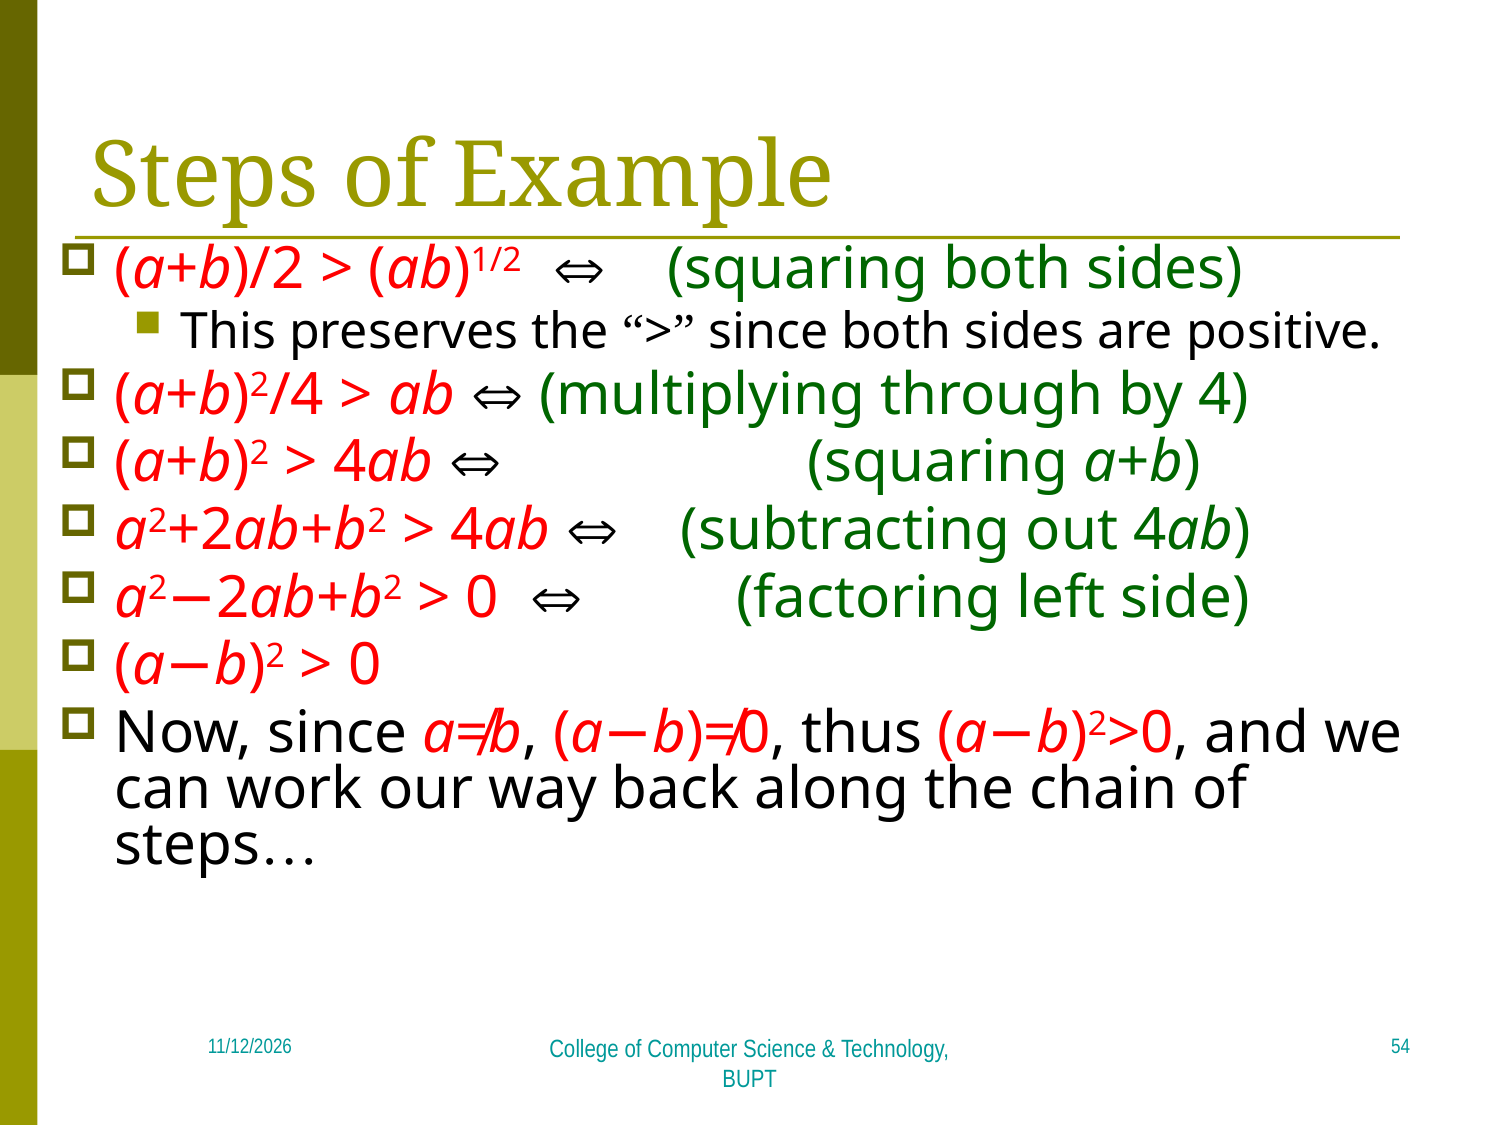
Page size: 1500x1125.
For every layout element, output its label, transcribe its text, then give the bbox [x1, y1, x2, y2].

list (a+b)/2 > (ab)1/2  (squaring both sides) This preserves the “>” since both sides are positive. (a+b)2/4 > ab  (multiplying through by 4) (a+b)2 > 4ab  (squaring a+b) a2+2ab+b2 > 4ab  (subtracting out 4ab) a2−2ab+b2 > 0  (factoring left side) (a−b)2 > 0 Now, since a≠b, (a−b)≠0, thus (a−b)2>0, and we can work our way back along the chain of steps… [43, 236, 1457, 1024]
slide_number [75, 1025, 425, 1100]
footer College of Computer Science & Technology, BUPT [512, 1025, 988, 1100]
slide_number 54 [1074, 1025, 1425, 1100]
title Steps of Example [75, 45, 1425, 233]
